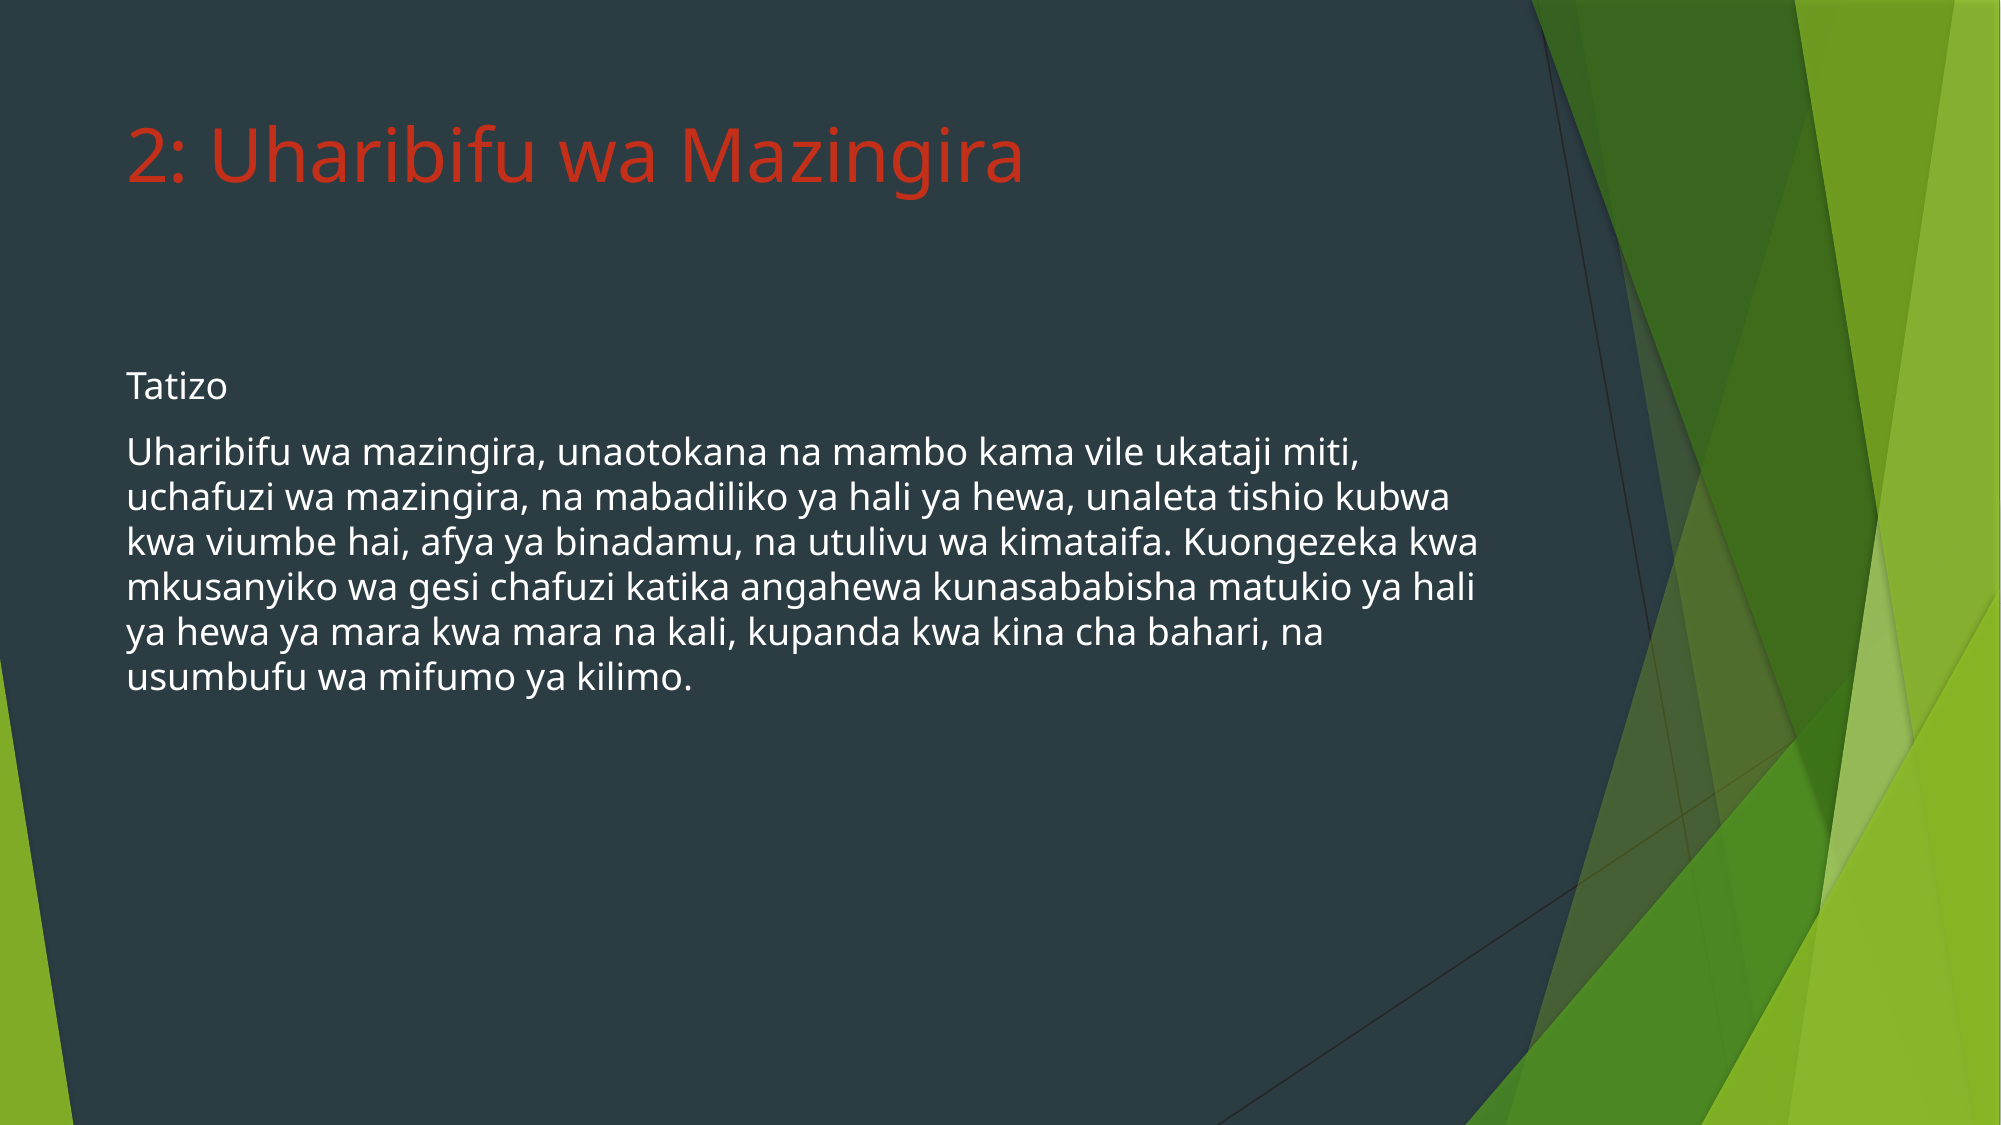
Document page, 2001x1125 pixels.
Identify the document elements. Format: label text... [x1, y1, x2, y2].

list Tatizo Uharibifu wa mazingira, unaotokana na mambo kama vile ukataji miti, uchafuzi wa mazingira, na mabadiliko ya hali ya hewa, unaleta tishio kubwa kwa viumbe hai, afya ya binadamu, na utulivu wa kimataifa. Kuongezeka kwa mkusanyiko wa gesi chafuzi katika angahewa kunasababisha matukio ya hali ya hewa ya mara kwa mara na kali, kupanda kwa kina cha bahari, na usumbufu wa mifumo ya kilimo. [111, 354, 1522, 992]
title 2: Uharibifu wa Mazingira [111, 99, 1522, 317]
